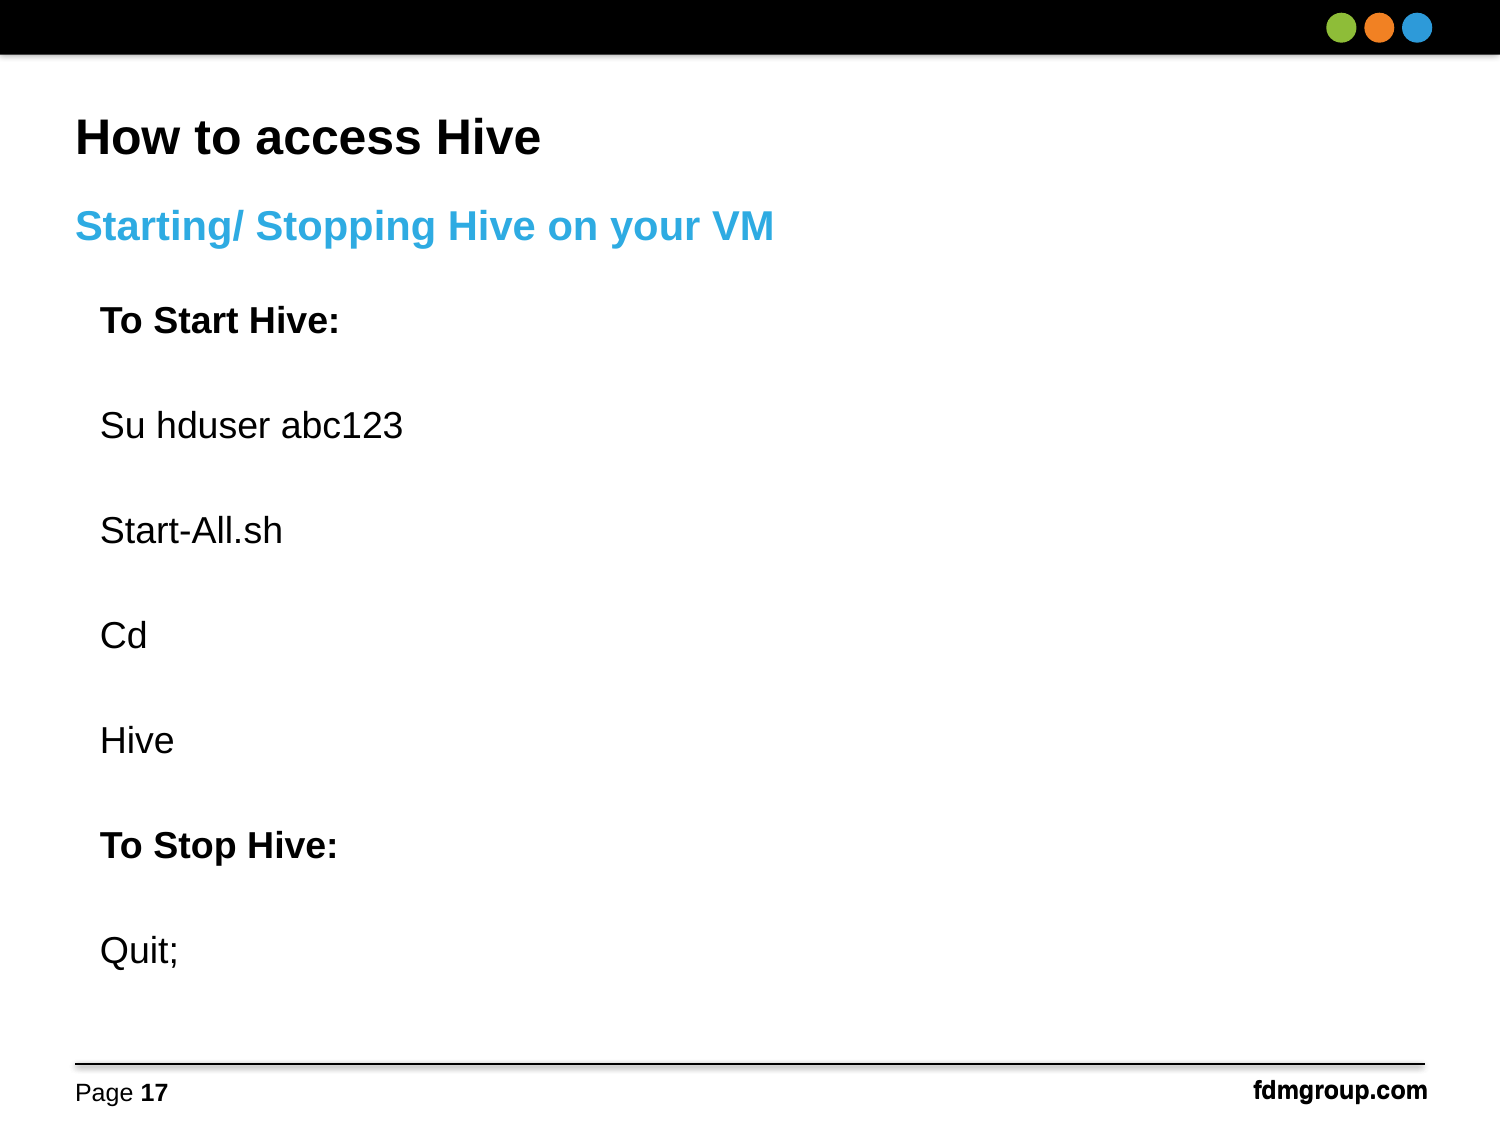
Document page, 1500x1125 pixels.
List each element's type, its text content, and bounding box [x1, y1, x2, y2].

text_box To Start Hive: Su hduser abc123 Start-All.sh Cd Hive To Stop Hive: Quit; [99, 243, 1435, 1024]
slide_number Page 17 [75, 1076, 425, 1107]
text_box Starting/ Stopping Hive on your VM [75, 198, 1117, 257]
text_box How to access Hive [75, 104, 768, 172]
